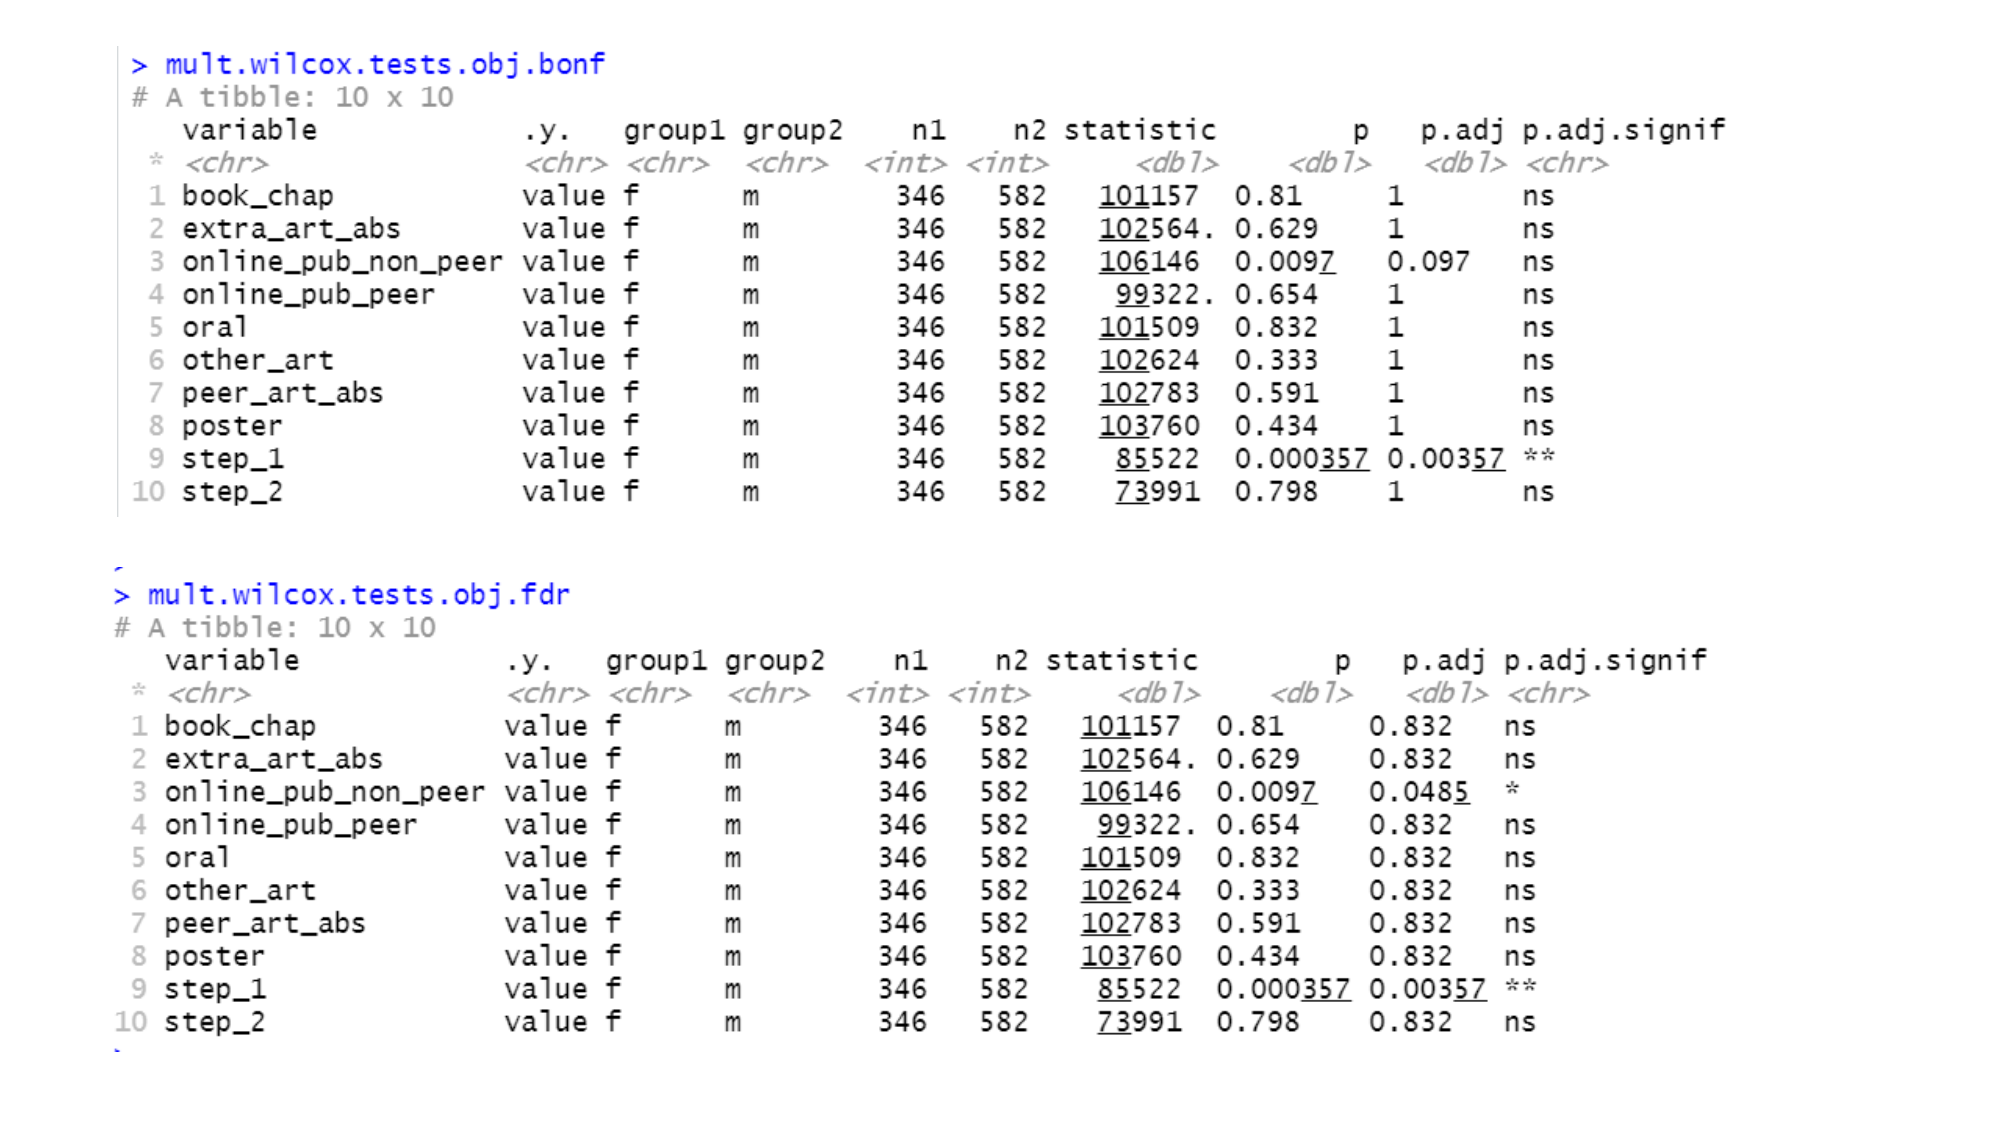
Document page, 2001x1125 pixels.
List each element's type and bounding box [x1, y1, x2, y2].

picture [101, 567, 1724, 1052]
picture [117, 46, 1741, 517]
